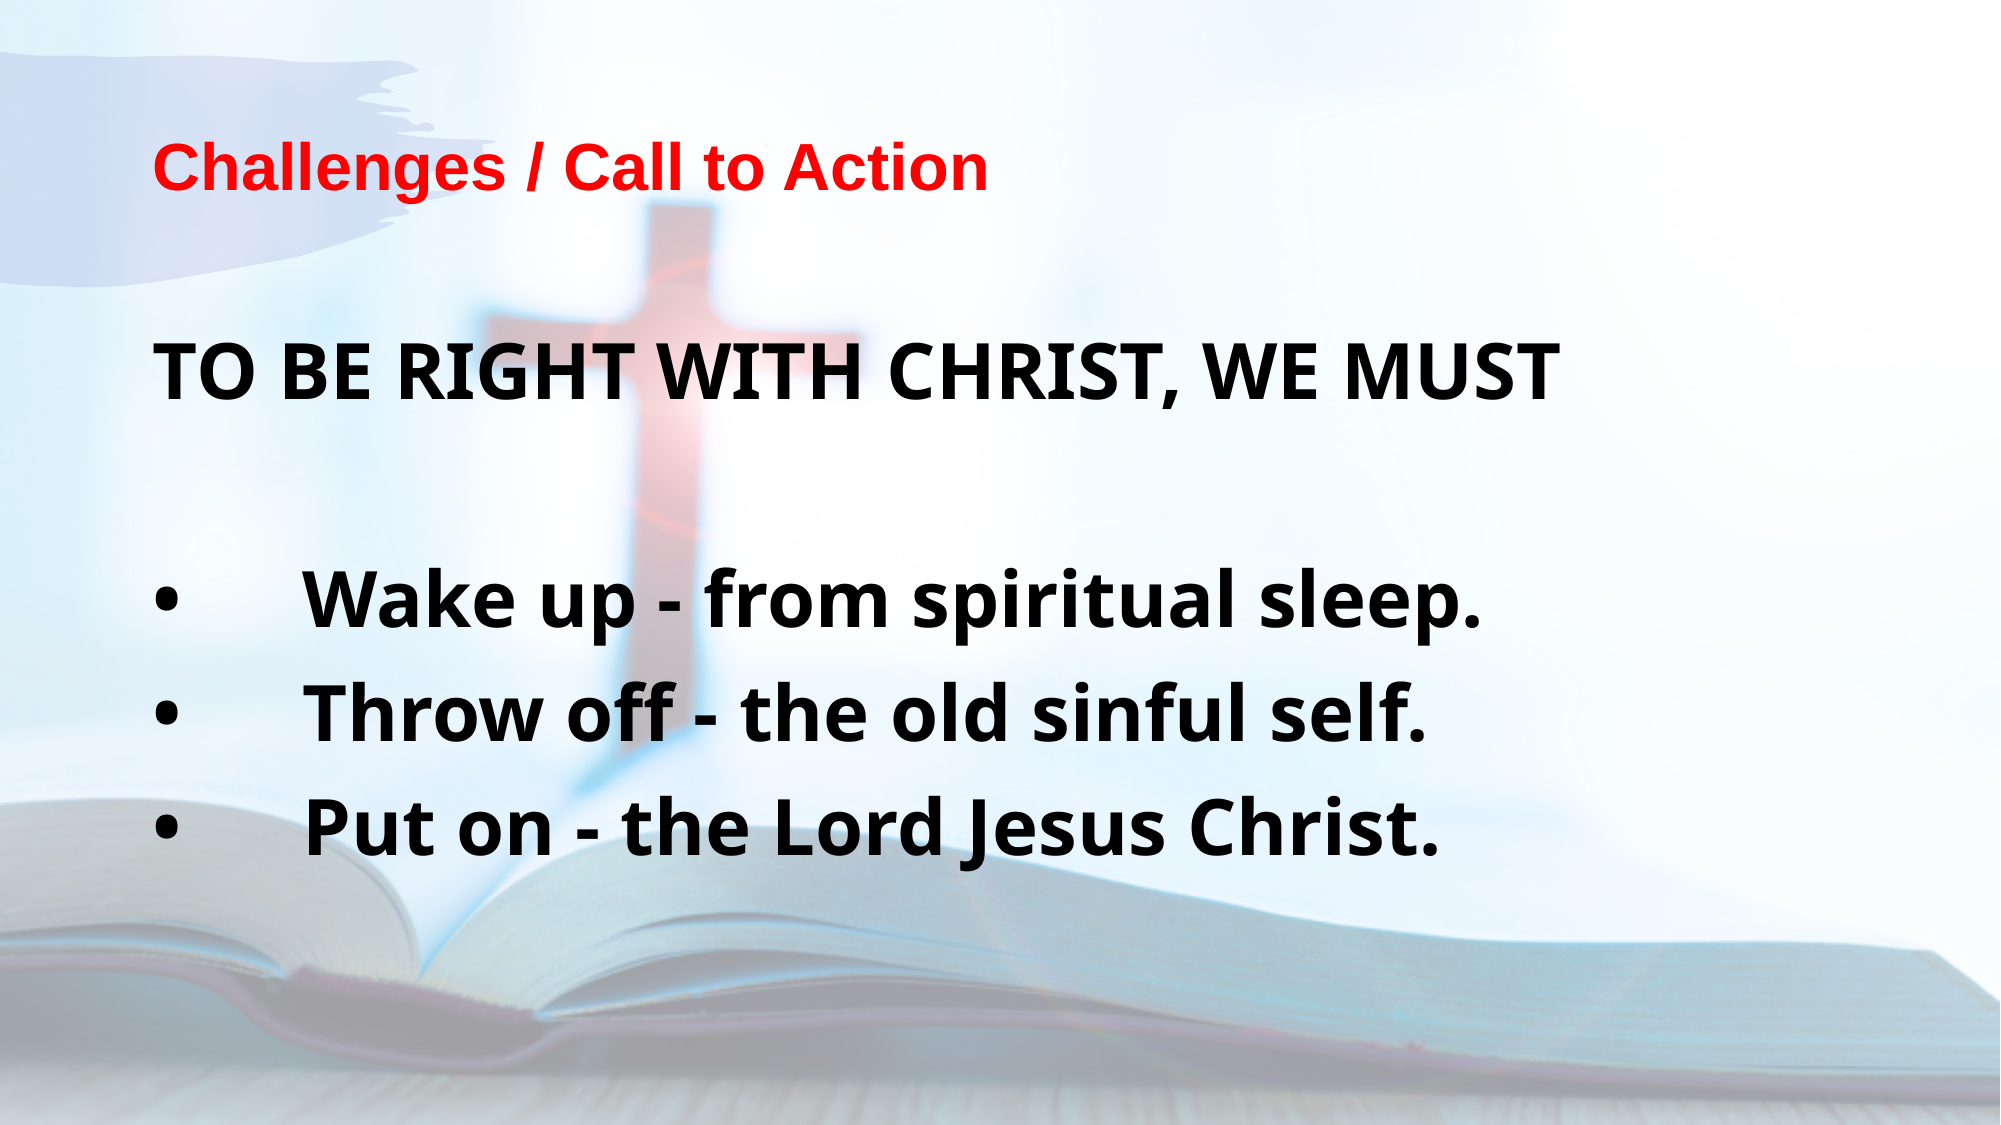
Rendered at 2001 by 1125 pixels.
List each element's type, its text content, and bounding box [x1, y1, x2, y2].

list TO BE RIGHT WITH CHRIST, WE MUST • Wake up - from spiritual sleep. • Throw off - the old sinful self. • Put on - the Lord Jesus Christ. [137, 313, 1924, 1066]
title Challenges / Call to Action [137, 59, 1863, 278]
